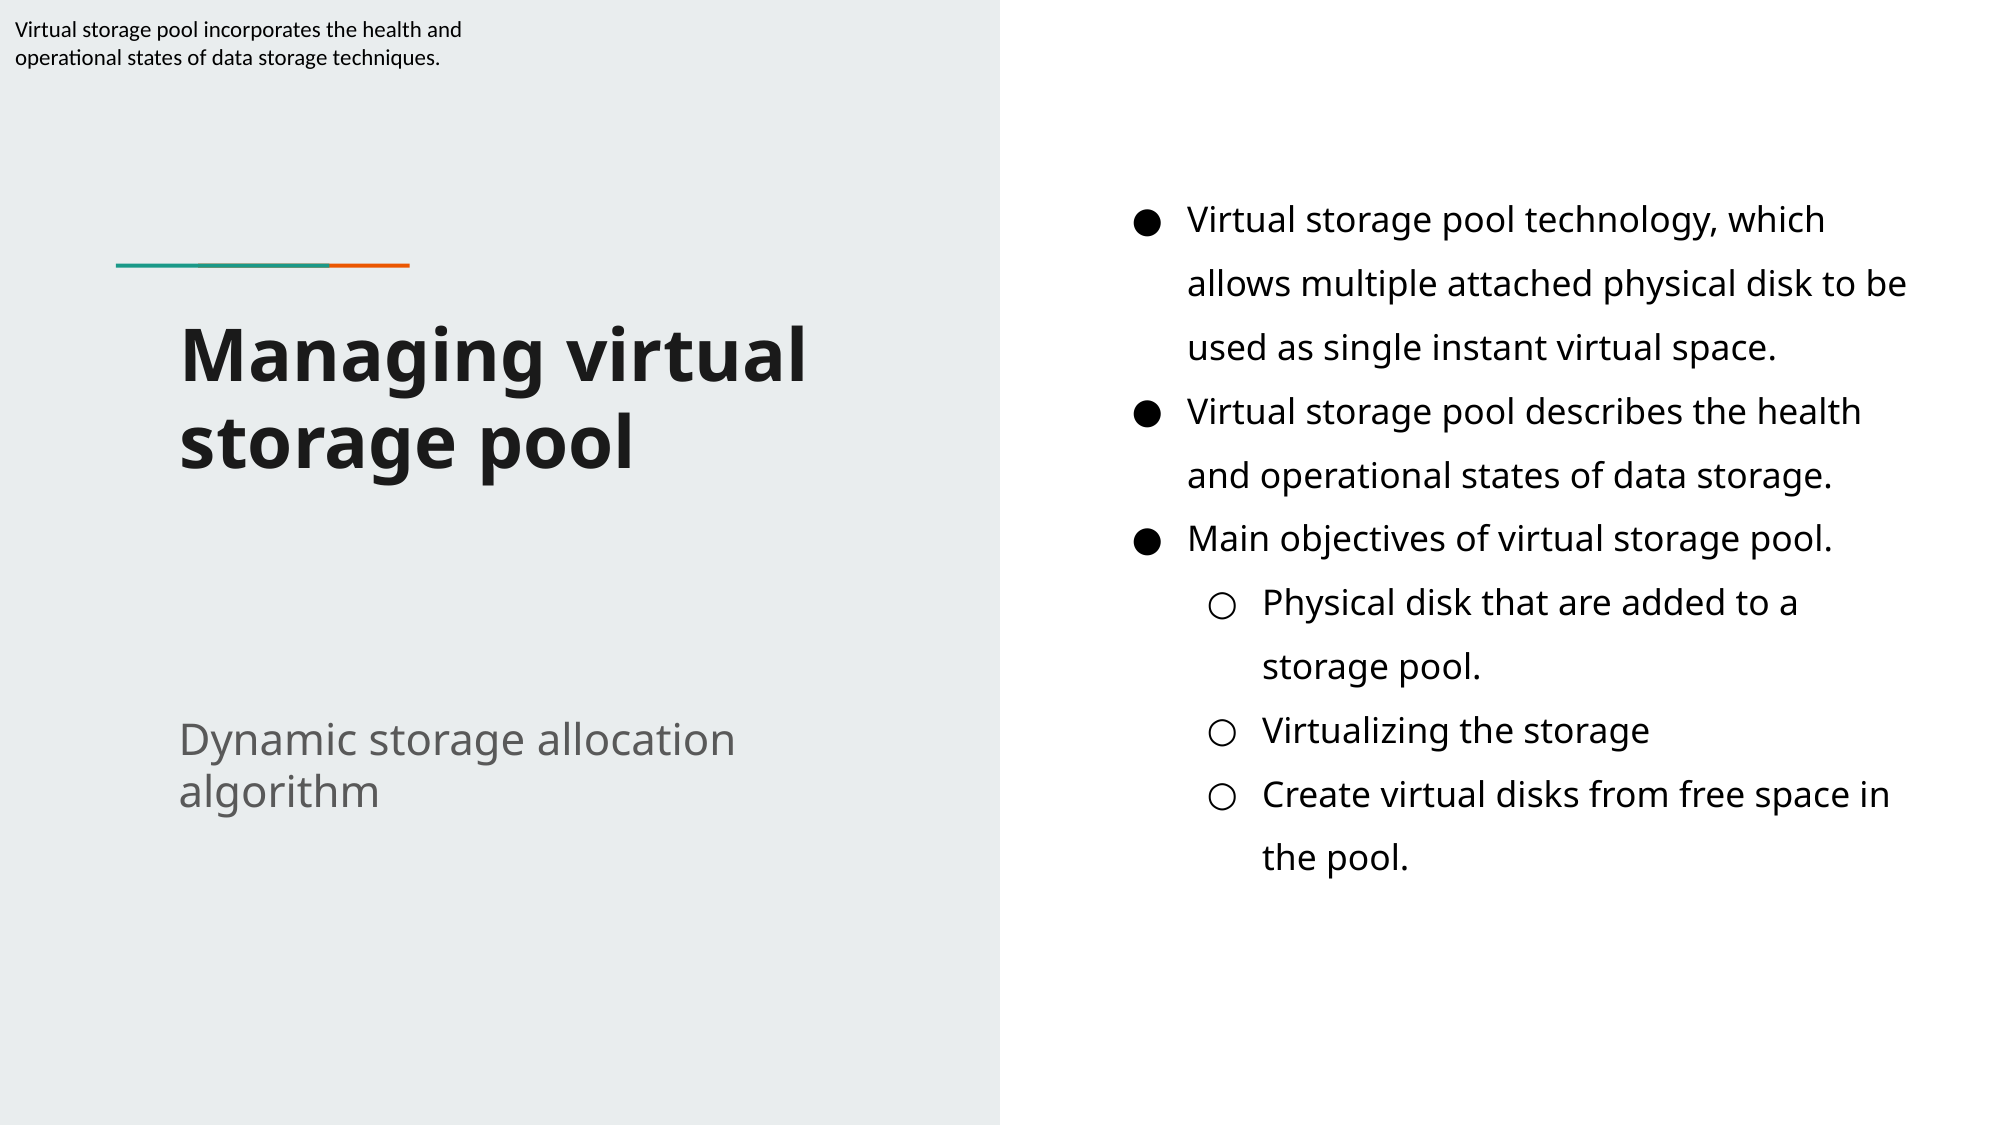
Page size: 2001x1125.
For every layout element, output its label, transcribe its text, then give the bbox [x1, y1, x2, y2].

text_box Virtual storage pool incorporates the health and operational states of data storage techniques. [0, 0, 493, 493]
list Virtual storage pool technology, which allows multiple attached physical disk to be used as single instant virtual space. Virtual storage pool describes the health and operational states of data storage. Main objectives of virtual storage pool. Physical disk that are added to a storage pool. Virtualizing the storage Create virtual disks from free space in the pool. [1092, 156, 1946, 1058]
title Managing virtual storage pool [159, 288, 882, 658]
subtitle Dynamic storage allocation algorithm [158, 691, 881, 858]
